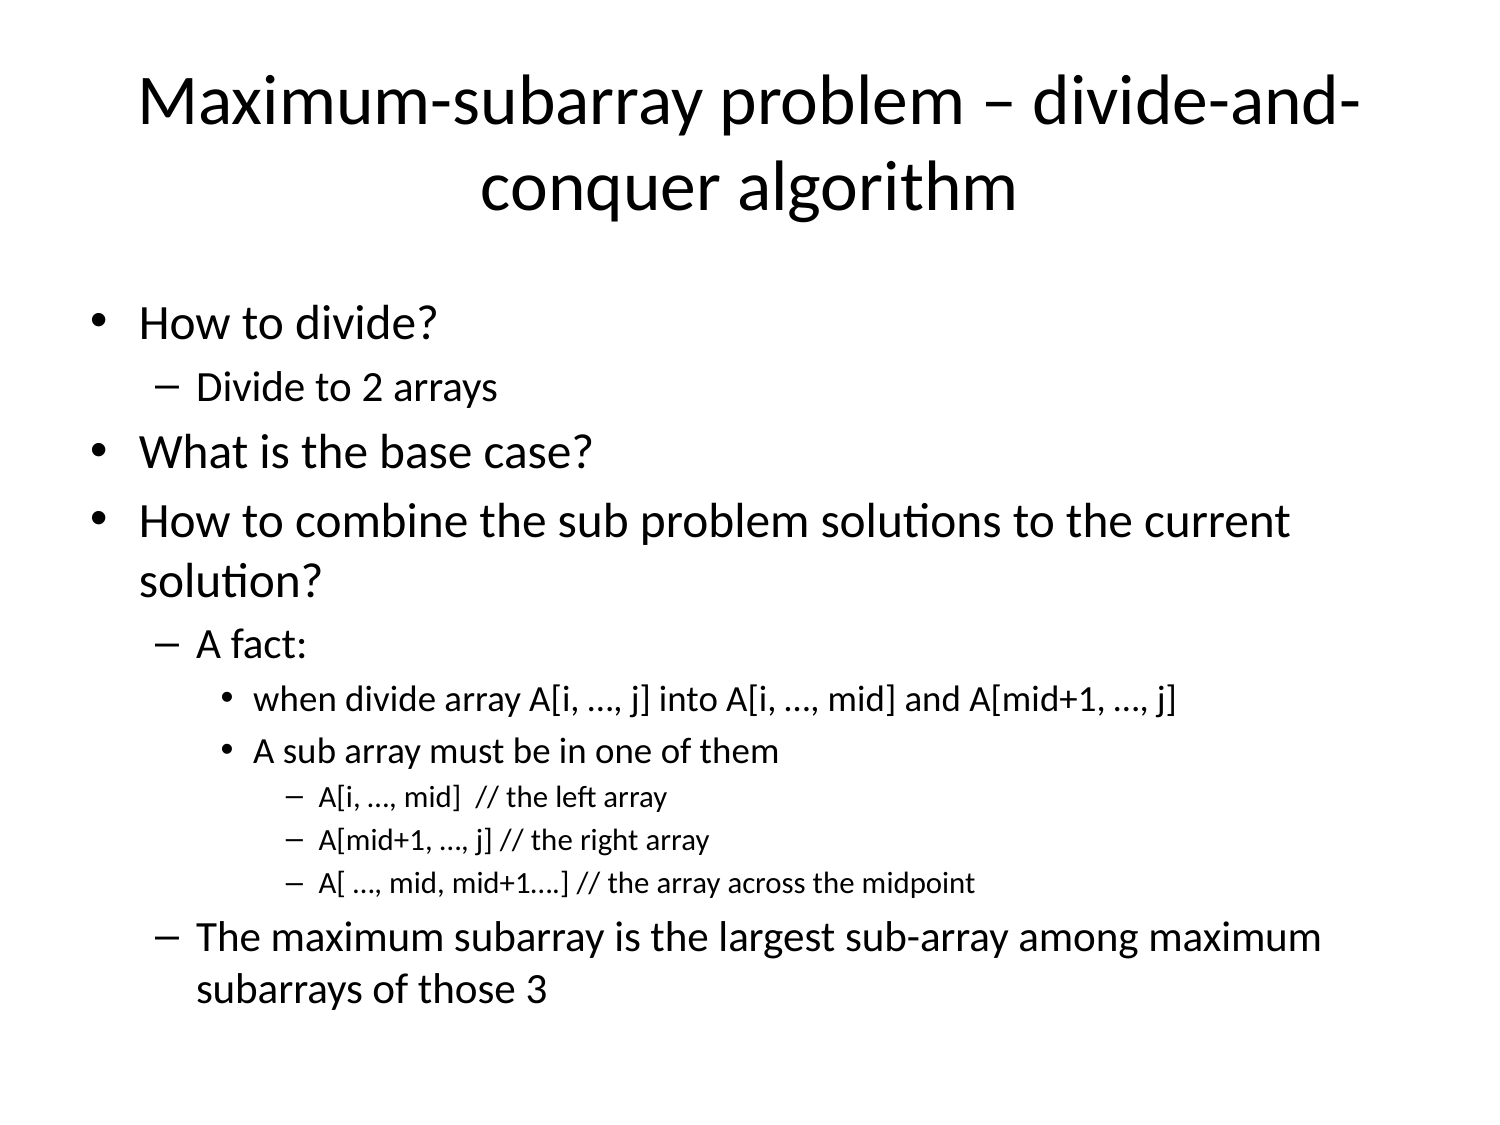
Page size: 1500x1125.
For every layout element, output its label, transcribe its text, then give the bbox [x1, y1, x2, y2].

title Maximum-subarray problem – divide-and-conquer algorithm [75, 45, 1425, 233]
list How to divide? Divide to 2 arrays What is the base case? How to combine the sub problem solutions to the current solution? A fact: when divide array A[i, …, j] into A[i, …, mid] and A[mid+1, …, j] A sub array must be in one of them A[i, …, mid] // the left array A[mid+1, …, j] // the right array A[ …, mid, mid+1….] // the array across the midpoint The maximum subarray is the largest sub-array among maximum subarrays of those 3 [75, 282, 1425, 1025]
